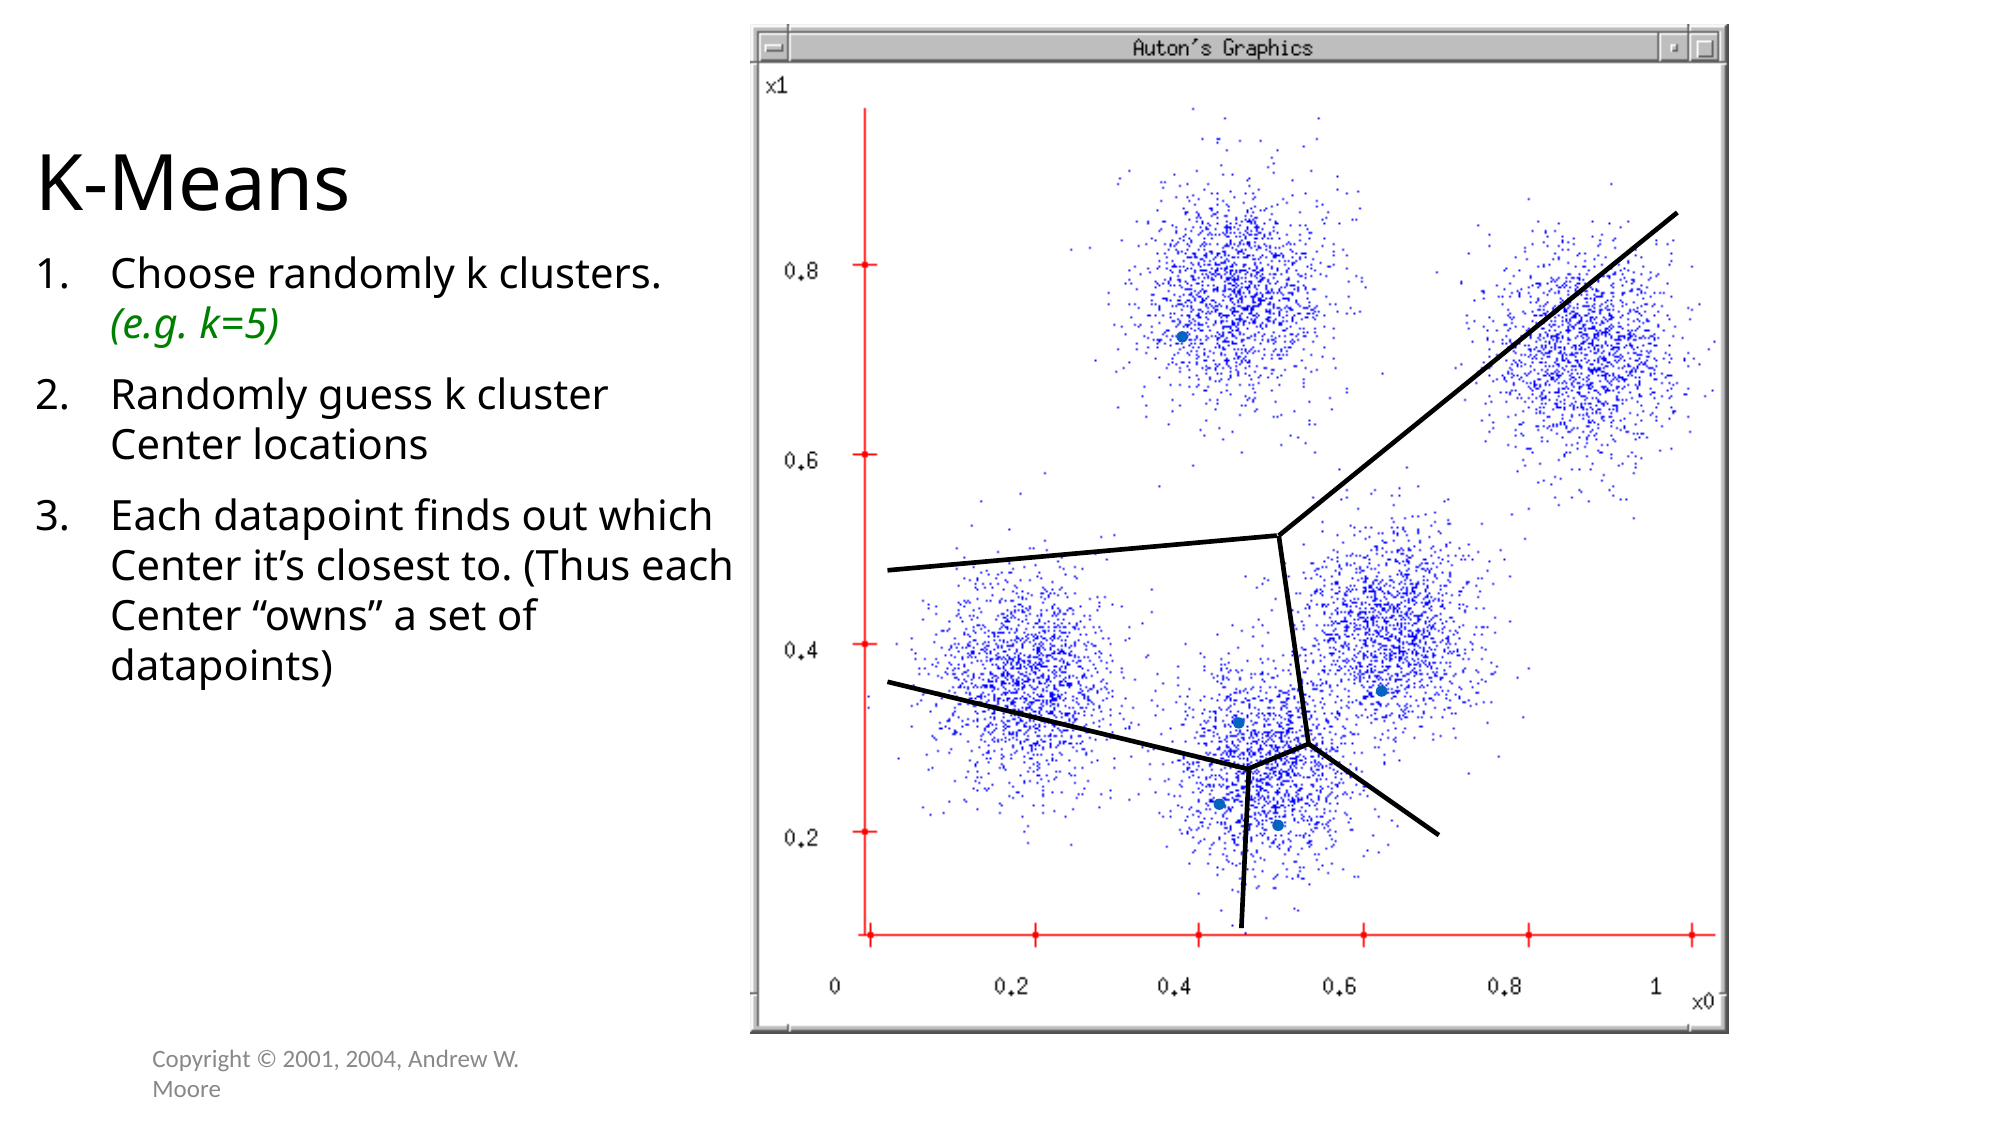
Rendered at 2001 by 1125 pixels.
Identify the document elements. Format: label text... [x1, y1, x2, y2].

text_box K-Means Choose randomly k clusters. (e.g. k=5) Randomly guess k cluster Center locations Each datapoint finds out which Center it’s closest to. (Thus each Center “owns” a set of datapoints) [20, 124, 744, 696]
footer Copyright © 2001, 2004, Andrew W. Moore [137, 1042, 588, 1103]
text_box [887, 212, 1678, 929]
picture [749, 24, 1729, 1035]
